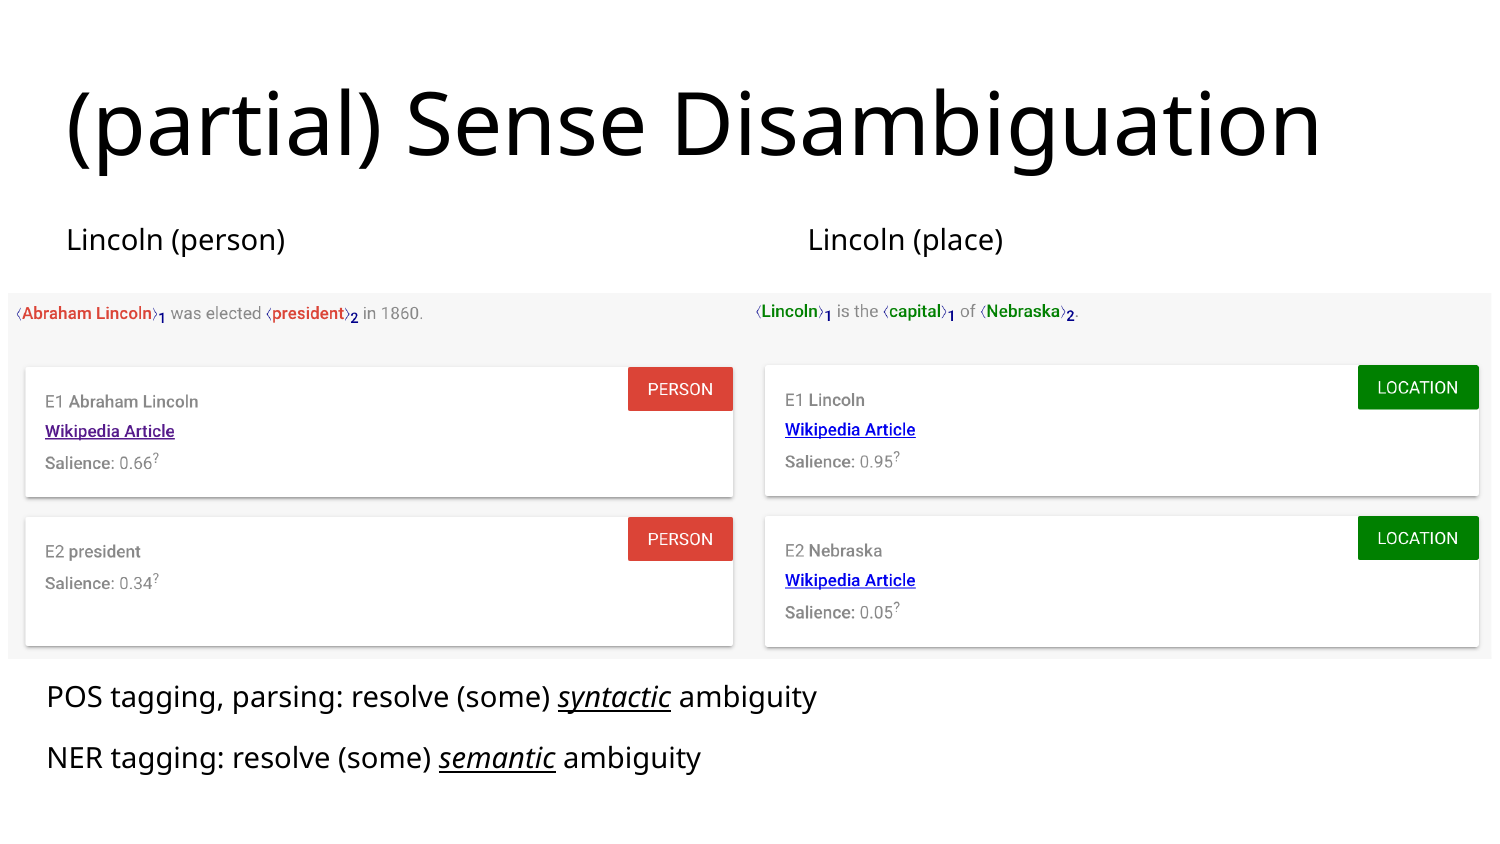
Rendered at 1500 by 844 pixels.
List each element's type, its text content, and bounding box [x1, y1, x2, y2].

list Lincoln (place) [792, 200, 1449, 292]
list Lincoln (person) [51, 200, 708, 292]
text_box POS tagging, parsing: resolve (some) syntactic ambiguity NER tagging: resolve (some) semantic ambiguity [31, 668, 1469, 795]
title (partial) Sense Disambiguation [51, 51, 1449, 189]
picture [8, 293, 1492, 659]
